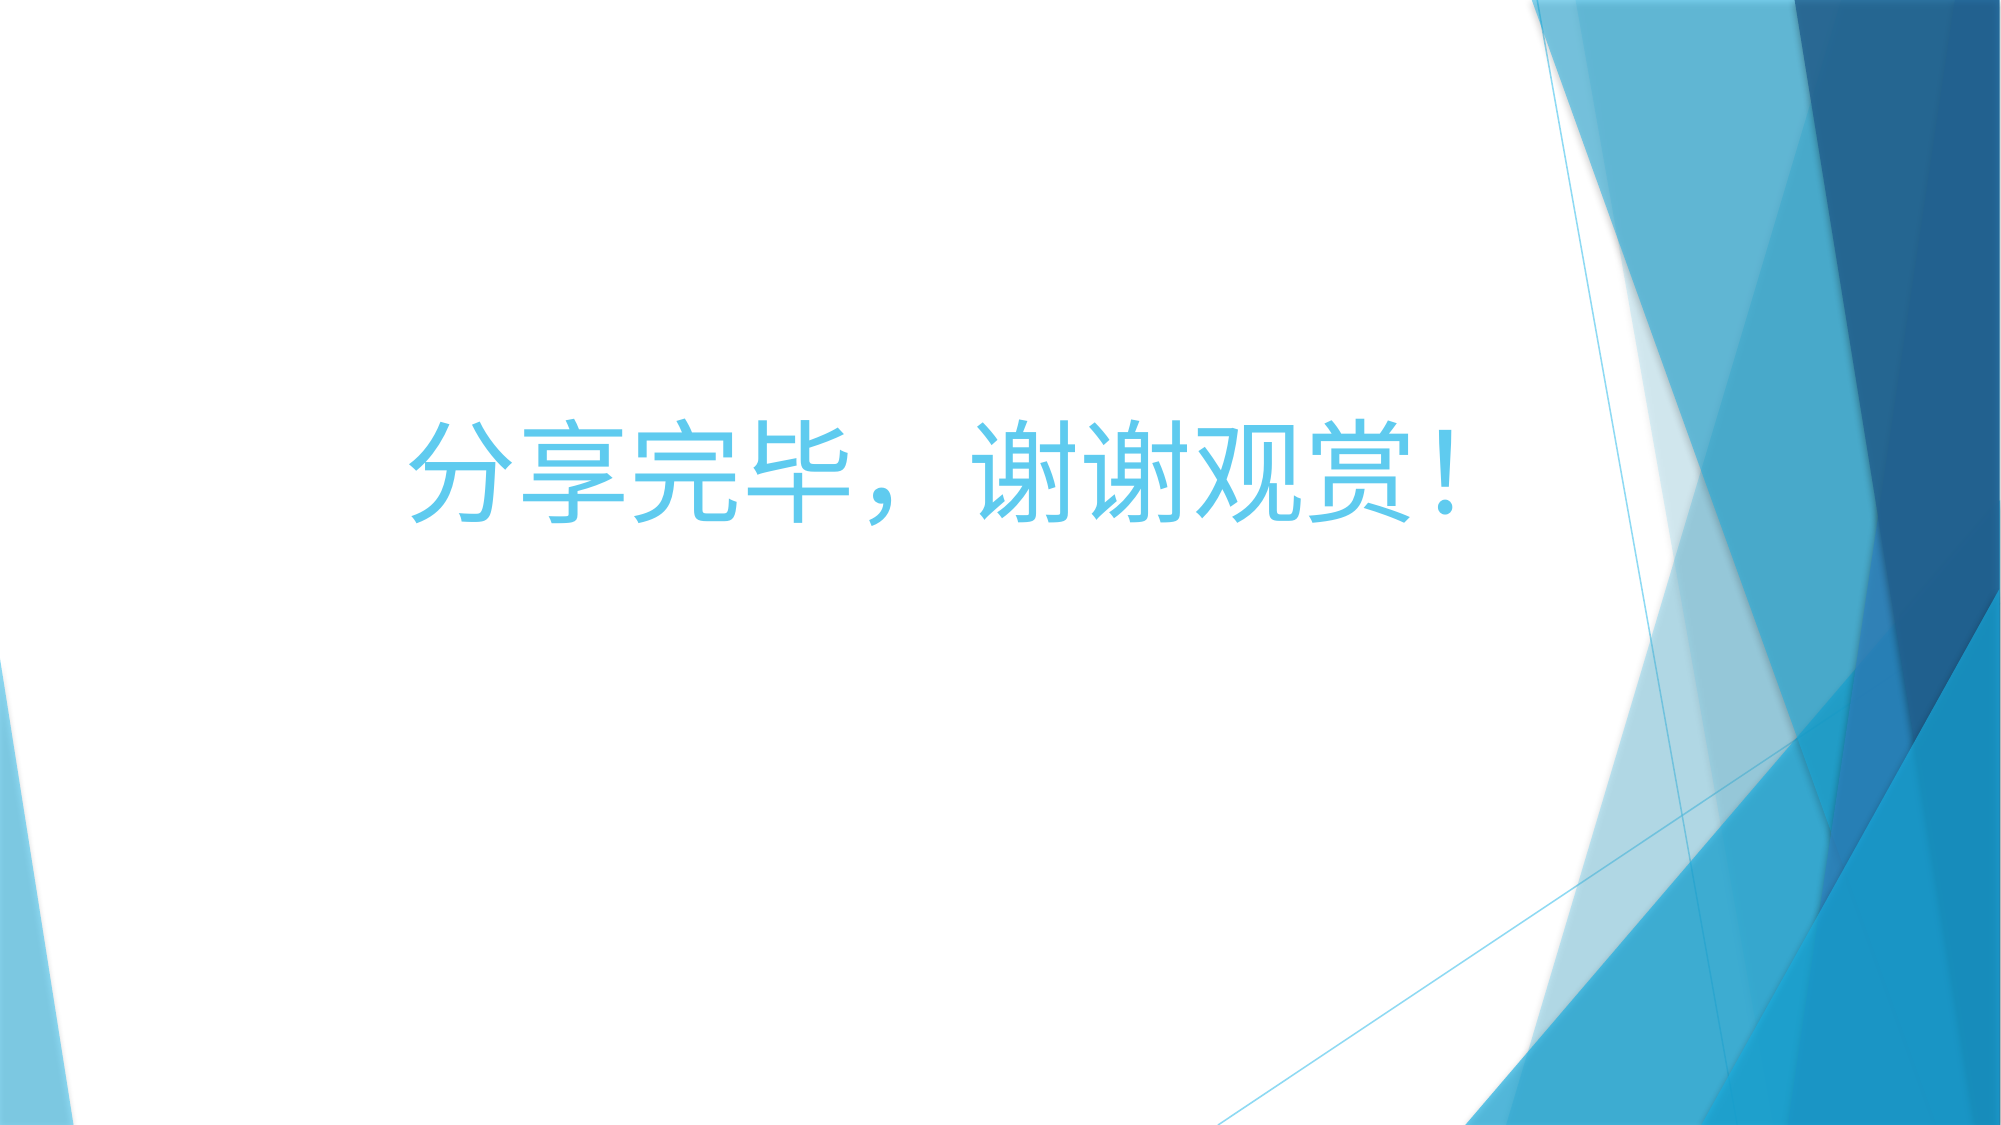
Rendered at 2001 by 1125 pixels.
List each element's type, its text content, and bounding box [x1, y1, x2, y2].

title 分享完毕，谢谢观赏！ [389, 394, 1519, 602]
